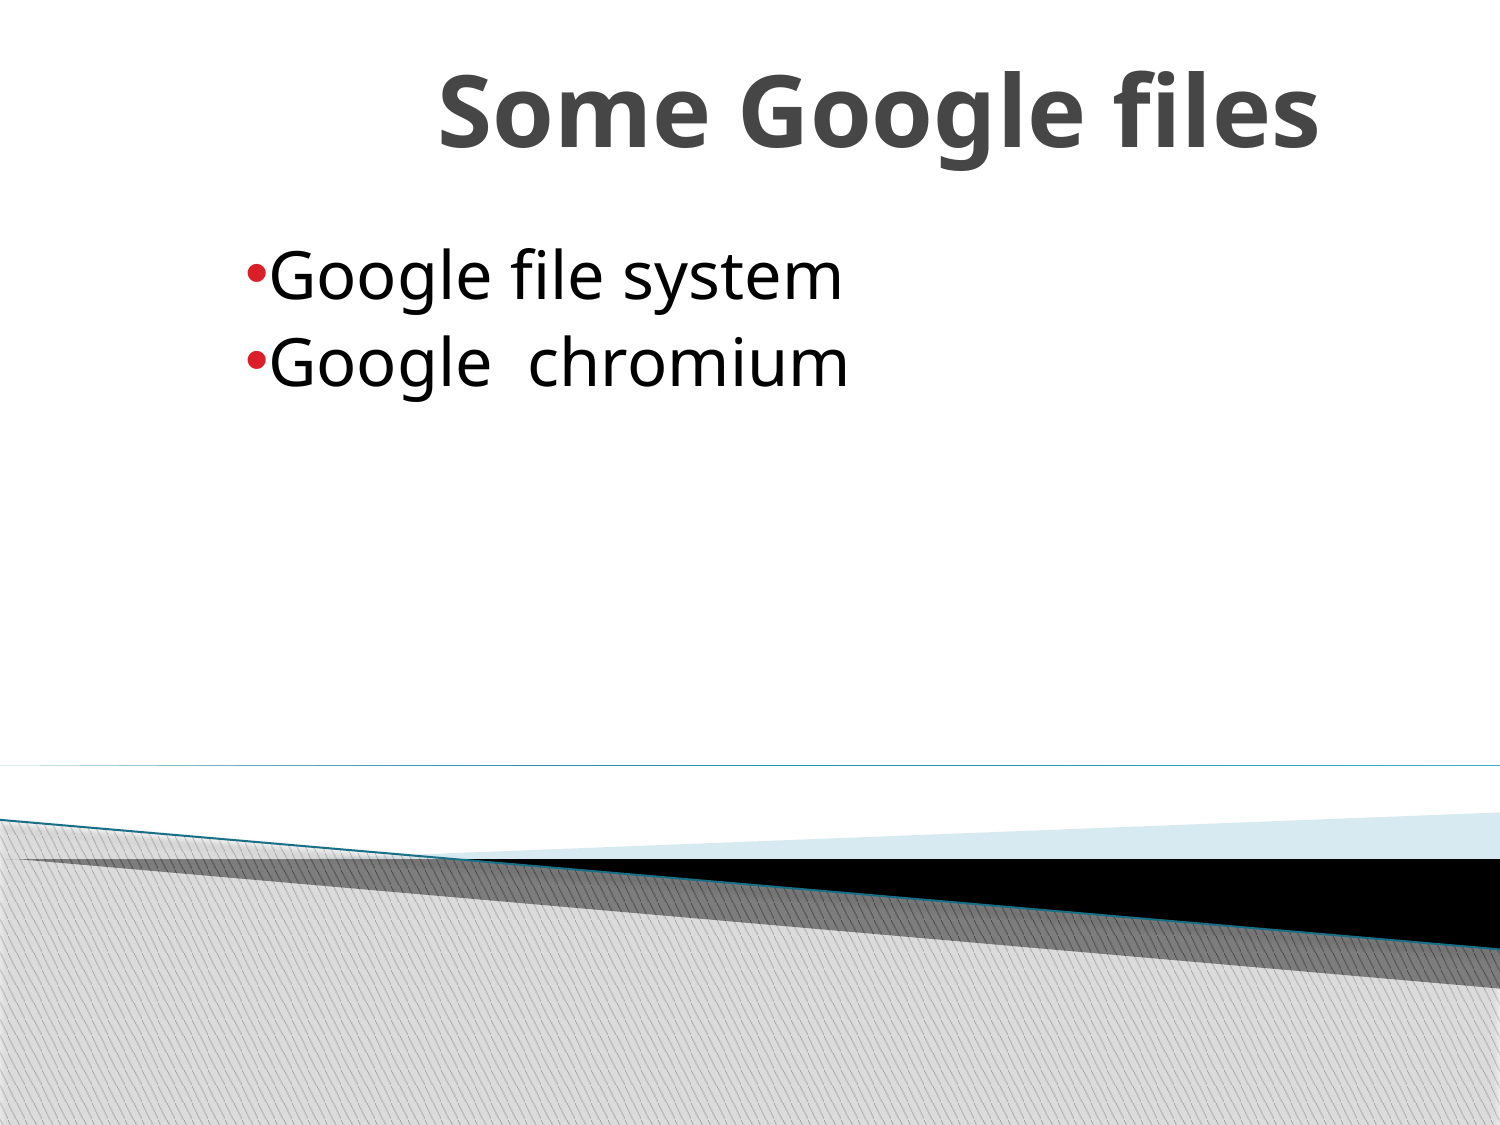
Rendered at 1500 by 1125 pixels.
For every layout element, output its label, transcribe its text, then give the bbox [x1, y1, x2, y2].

title Some Google files [87, 37, 1363, 175]
picture [5, 859, 1500, 989]
subtitle Google file system Google chromium [87, 224, 1138, 513]
